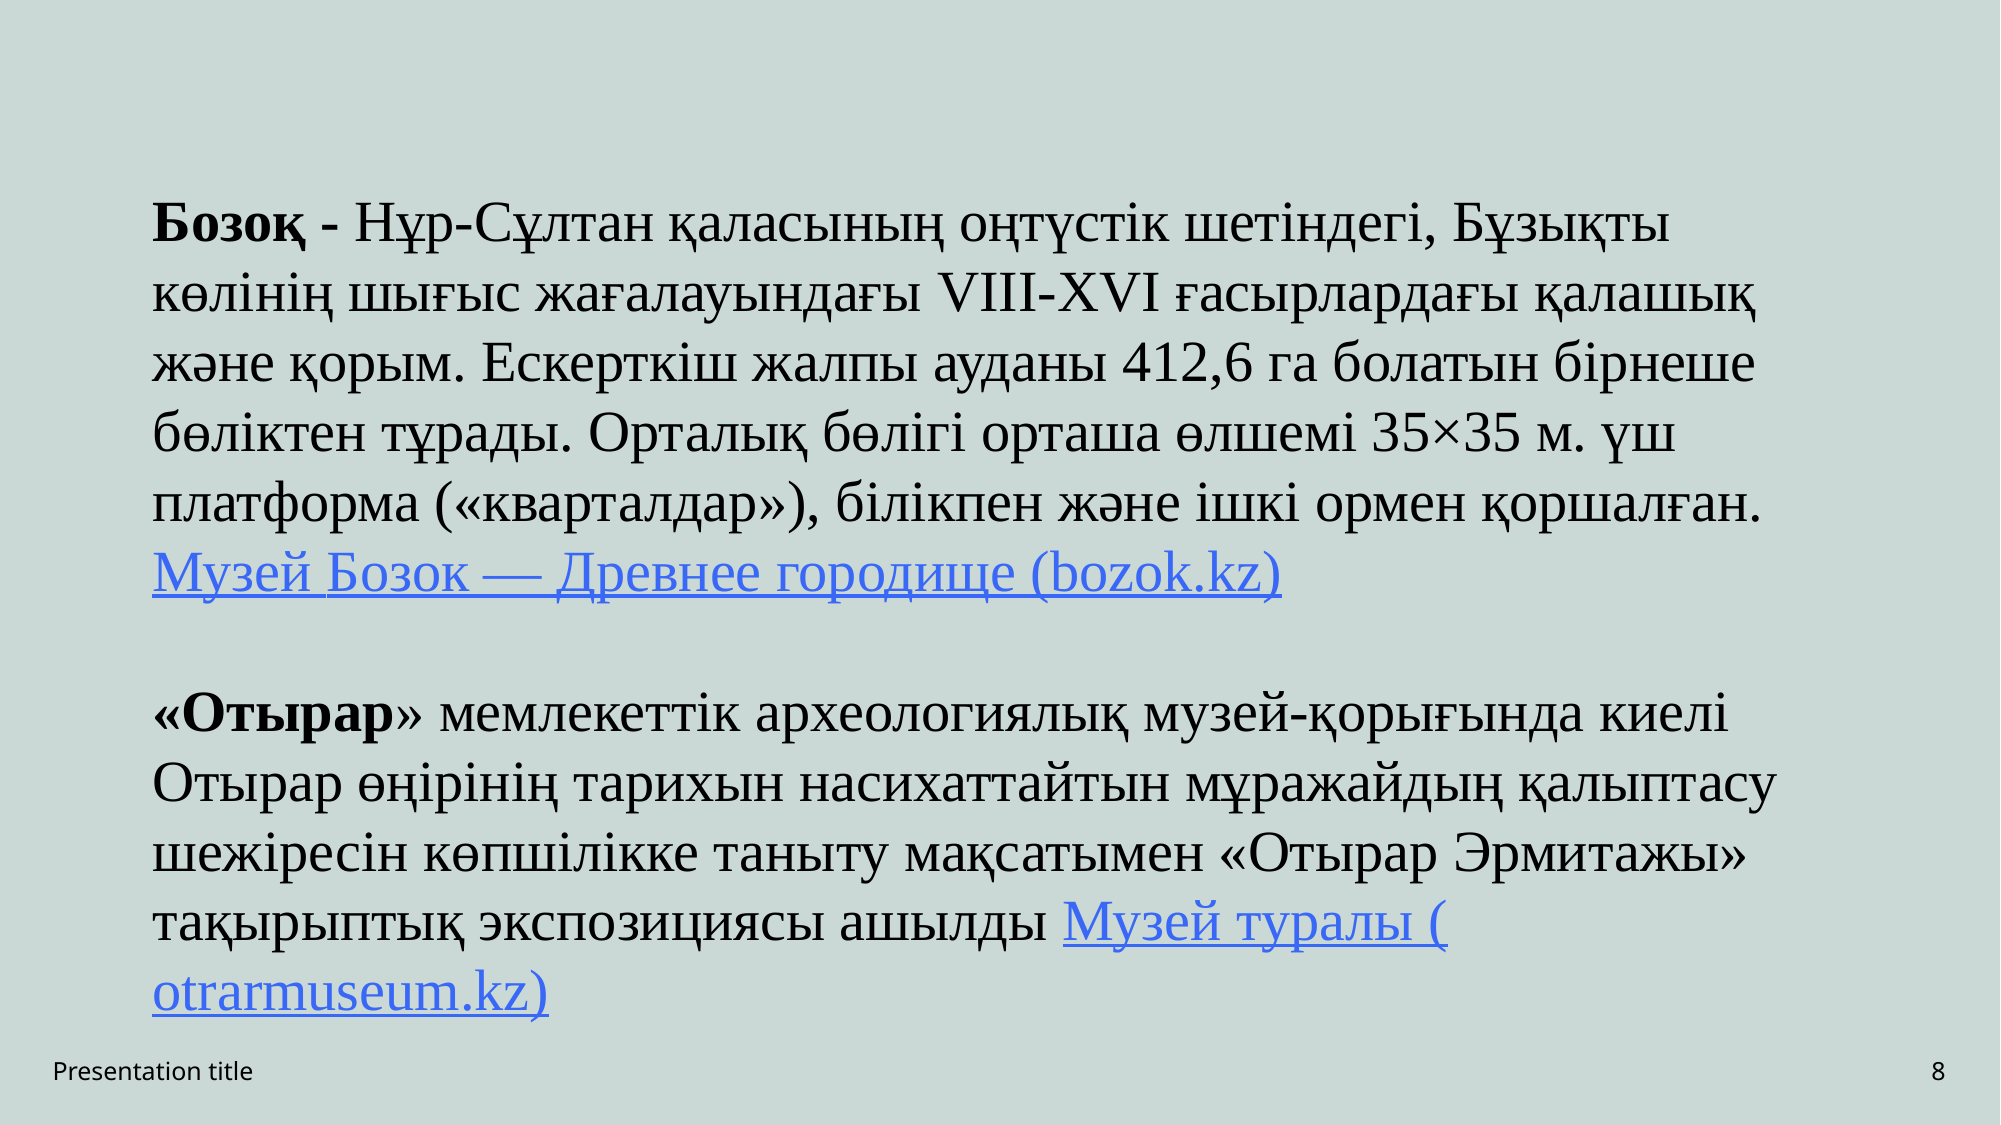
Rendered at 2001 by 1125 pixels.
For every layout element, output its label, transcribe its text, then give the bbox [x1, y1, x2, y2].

text_box Бозоқ - Нұр-Сұлтан қаласының оңтүстік шетіндегі, Бұзықты көлінің шығыс жағалауындағы VIII-XVI ғасырлардағы қалашық және қорым. Ескерткіш жалпы ауданы 412,6 га болатын бірнеше бөліктен тұрады. Орталық бөлігі орташа өлшемі 35×35 м. үш платформа («кварталдар»), білікпен және ішкі ормен қоршалған. Музей Бозок — Древнее городище (bozok.kz) «Отырар» мемлекеттік археологиялық музей-қорығында киелі Отырар өңірінің тарихын насихаттайтын мұражайдың қалыптасу шежіресін көпшілікке таныту мақсатымен «Отырар Эрмитажы» тақырыптық экспозициясы ашылды Музей туралы (otrarmuseum.kz) [137, 105, 1859, 1125]
slide_number 8 [1859, 1042, 1961, 1103]
footer Presentation title [37, 1042, 137, 1103]
